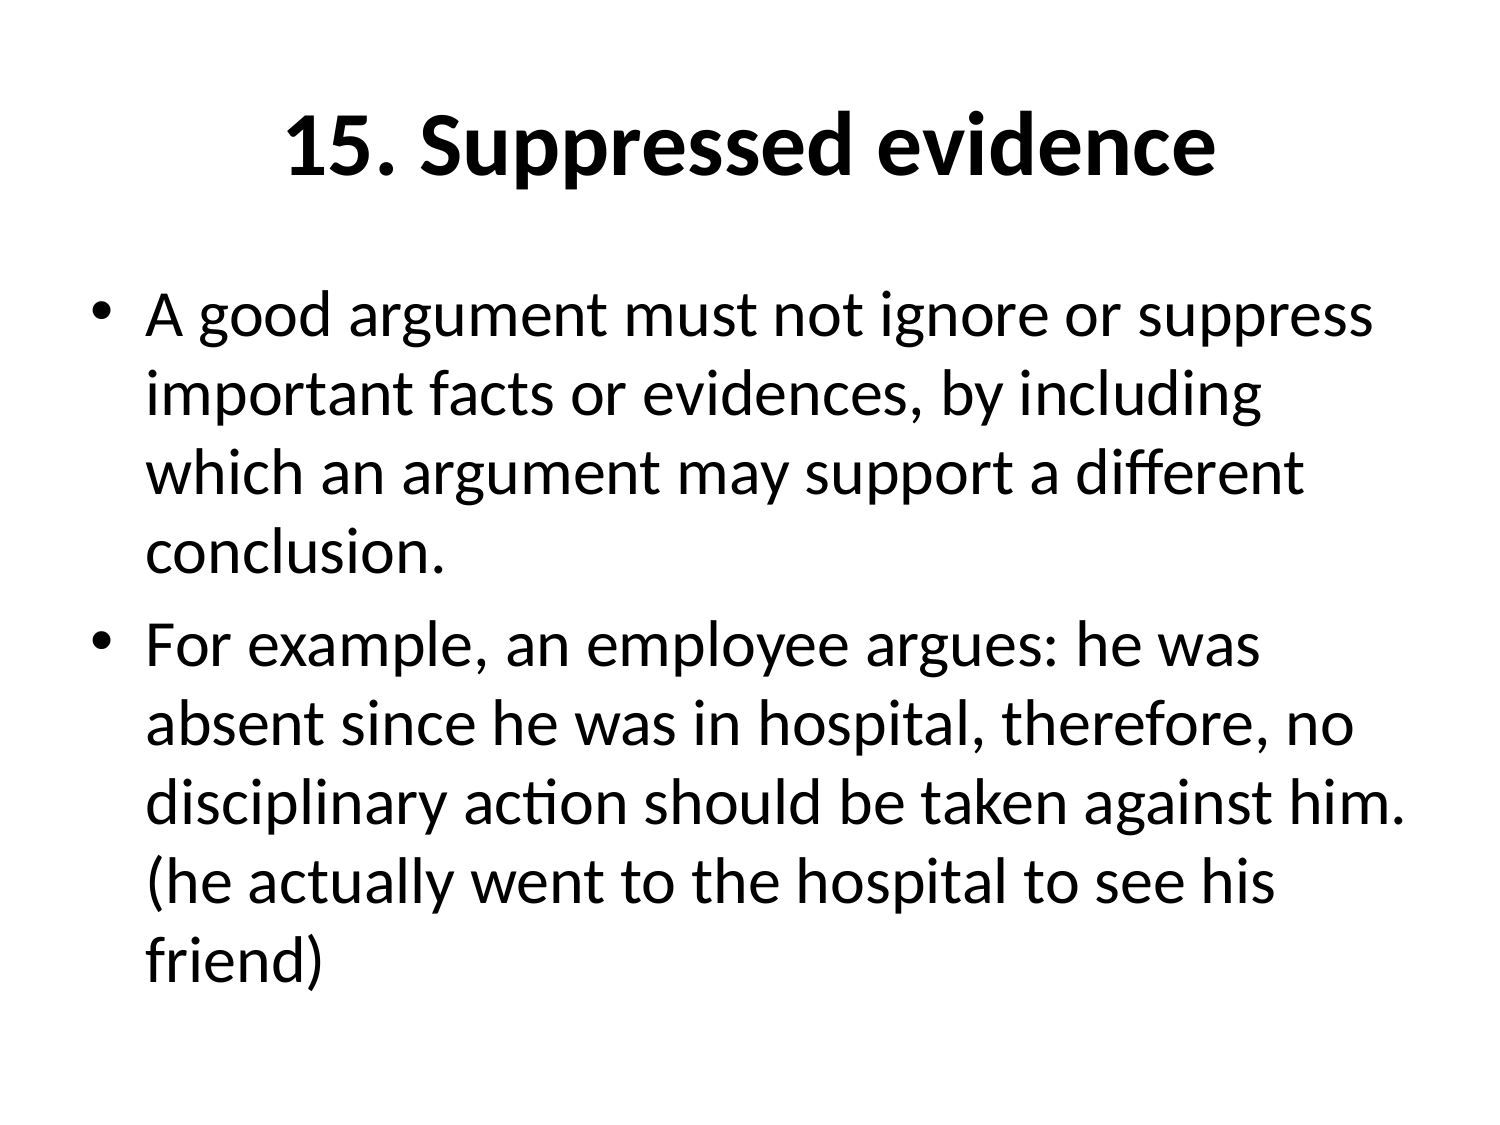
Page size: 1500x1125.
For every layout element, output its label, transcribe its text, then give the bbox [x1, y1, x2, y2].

list A good argument must not ignore or suppress important facts or evidences, by including which an argument may support a different conclusion. For example, an employee argues: he was absent since he was in hospital, therefore, no disciplinary action should be taken against him. (he actually went to the hospital to see his friend) [75, 262, 1425, 1005]
title 15. Suppressed evidence [75, 45, 1425, 233]
